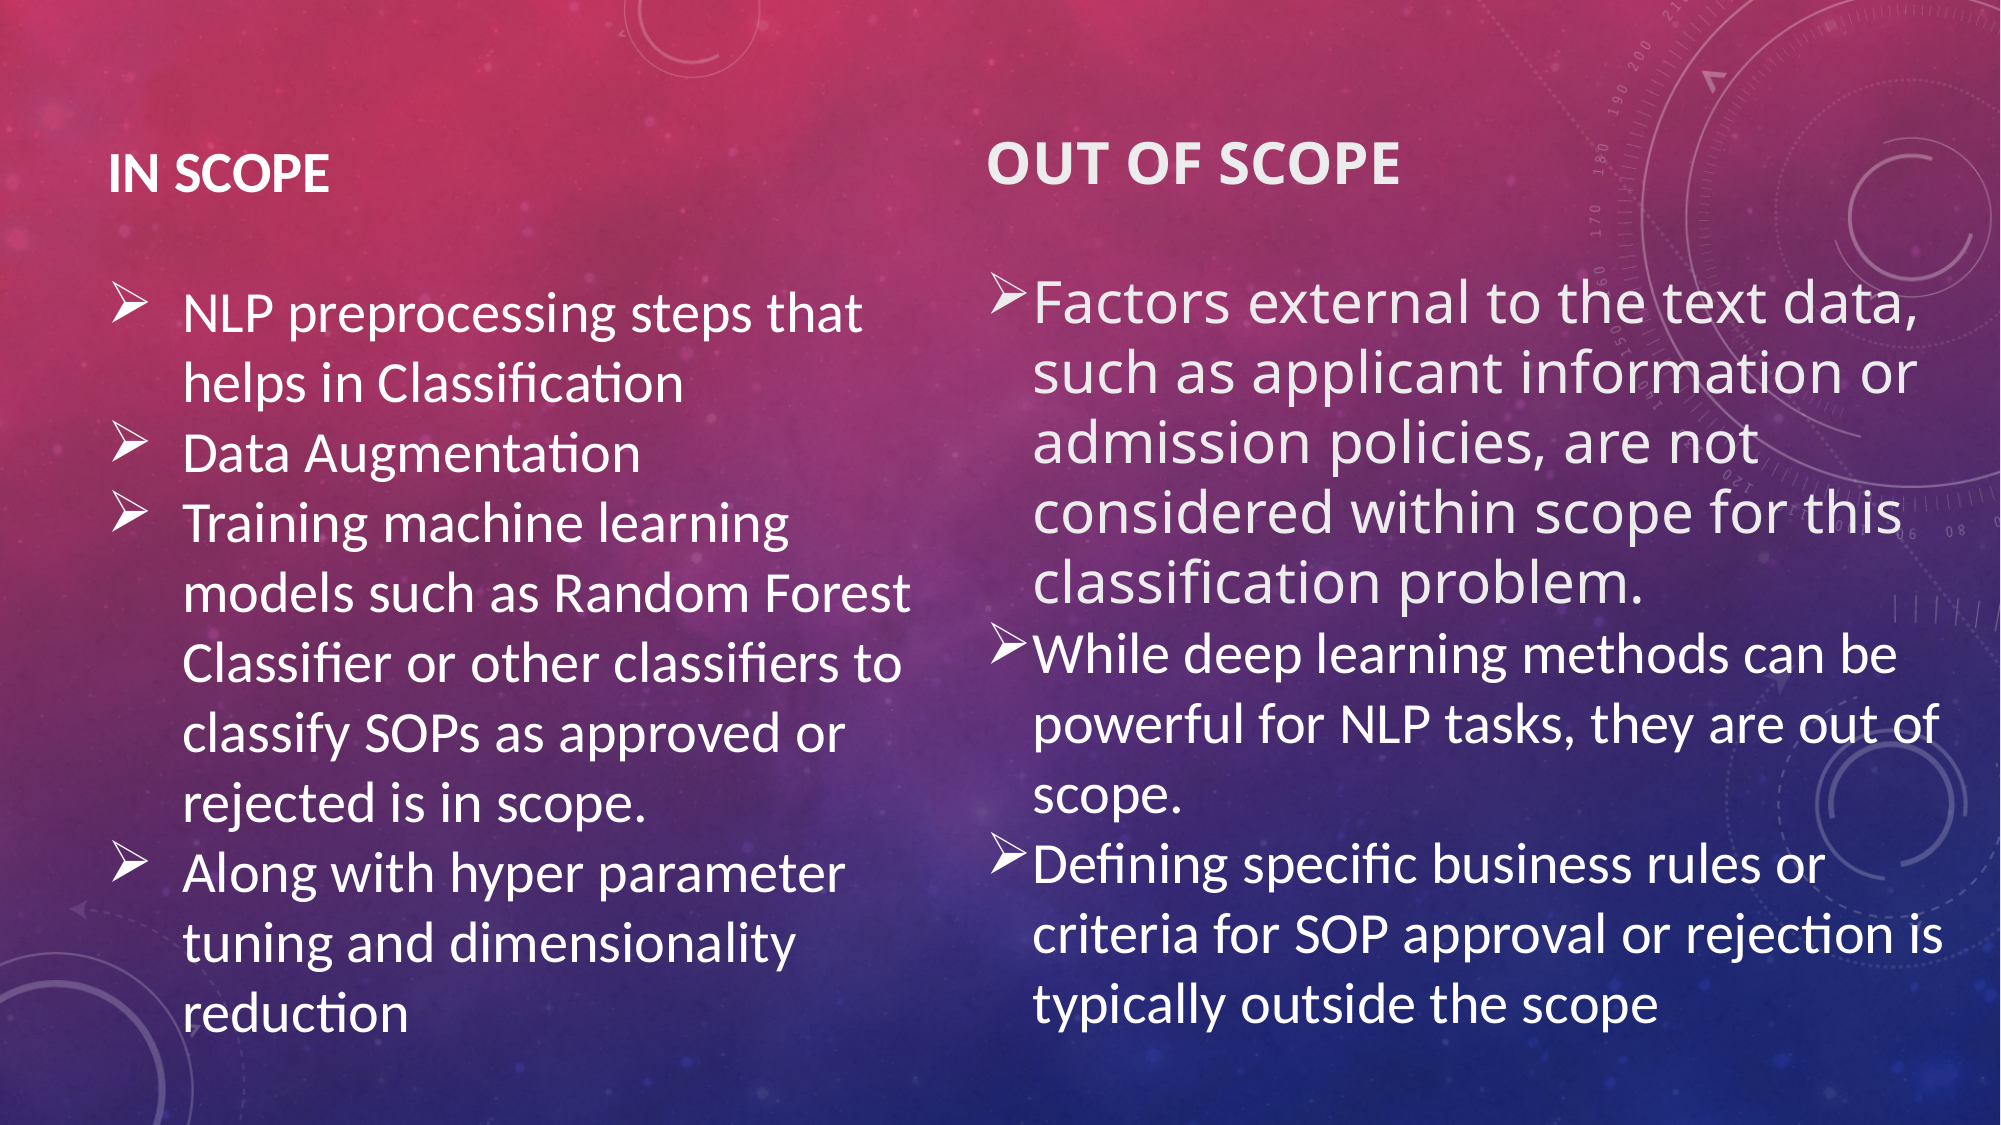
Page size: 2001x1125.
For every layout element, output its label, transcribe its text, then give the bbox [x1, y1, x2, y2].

text_box OUT OF SCOPE Factors external to the text data, such as applicant information or admission policies, are not considered within scope for this classification problem. While deep learning methods can be powerful for NLP tasks, they are out of scope. Defining specific business rules or criteria for SOP approval or rejection is typically outside the scope [971, 118, 1971, 1043]
picture [0, 0, 2001, 1125]
text_box IN SCOPE NLP preprocessing steps that helps in Classification Data Augmentation Training machine learning models such as Random Forest Classifier or other classifiers to classify SOPs as approved or rejected is in scope. Along with hyper parameter tuning and dimensionality reduction [92, 126, 935, 1052]
